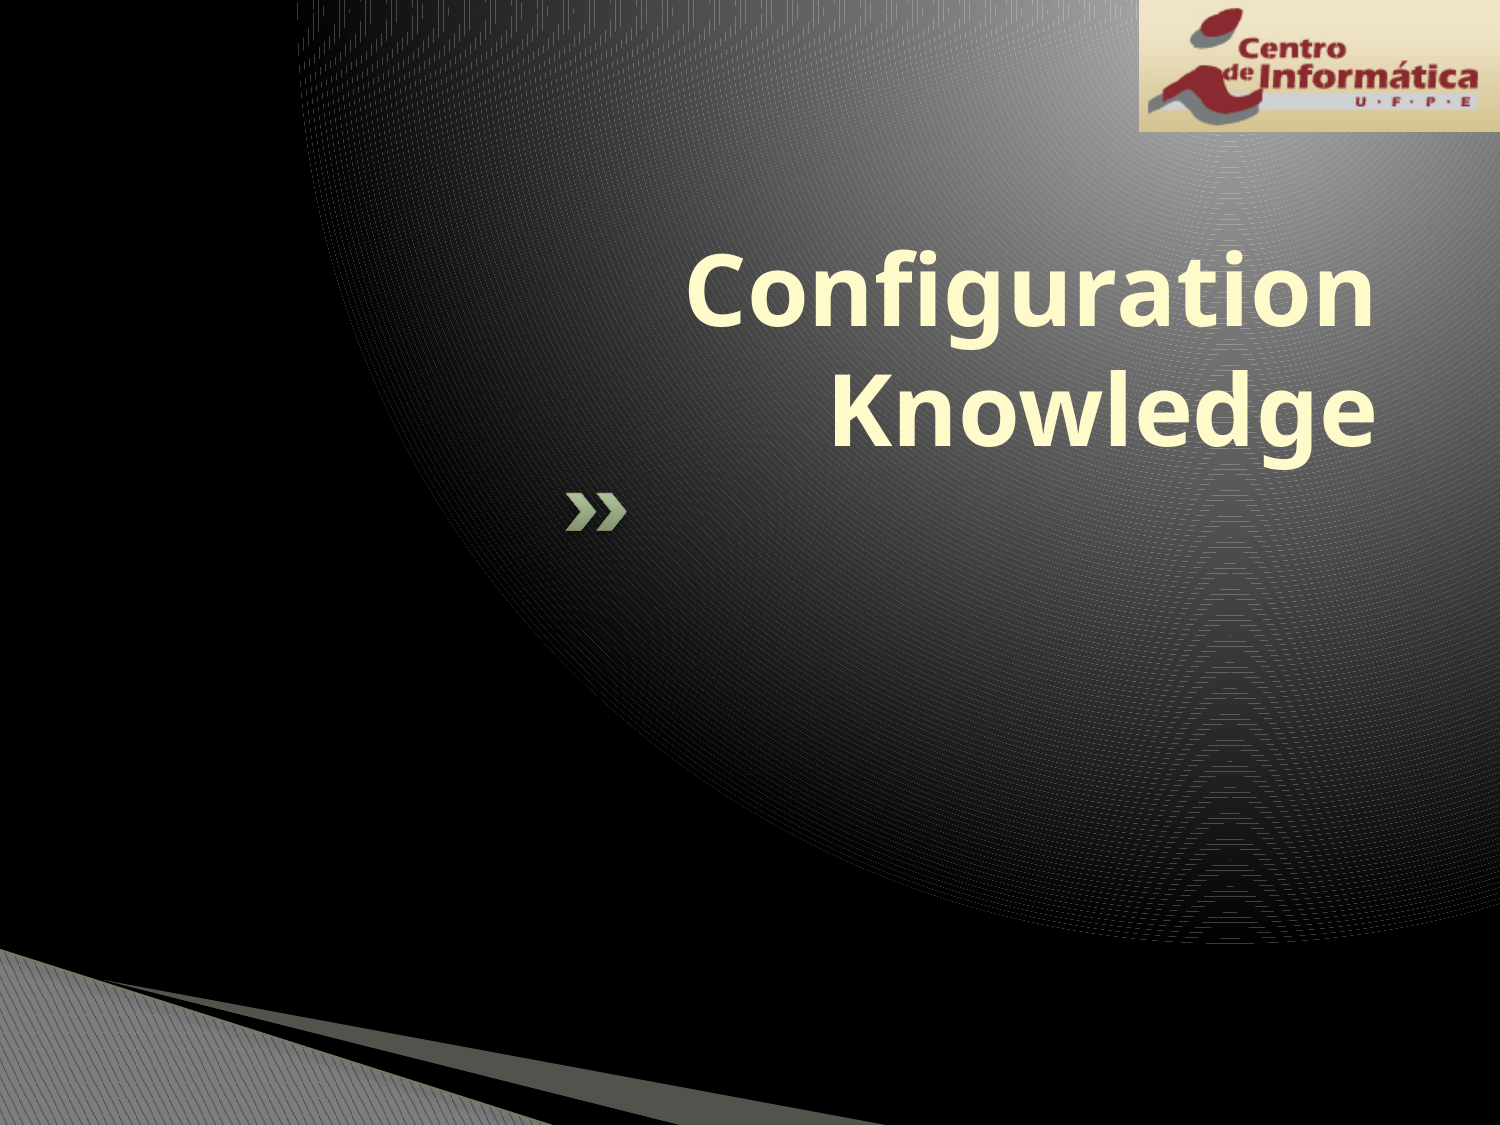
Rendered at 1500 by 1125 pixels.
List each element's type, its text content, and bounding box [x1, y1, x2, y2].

picture [0, 952, 543, 1125]
picture [1138, 0, 1500, 132]
title Configuration Knowledge [118, 173, 1394, 474]
